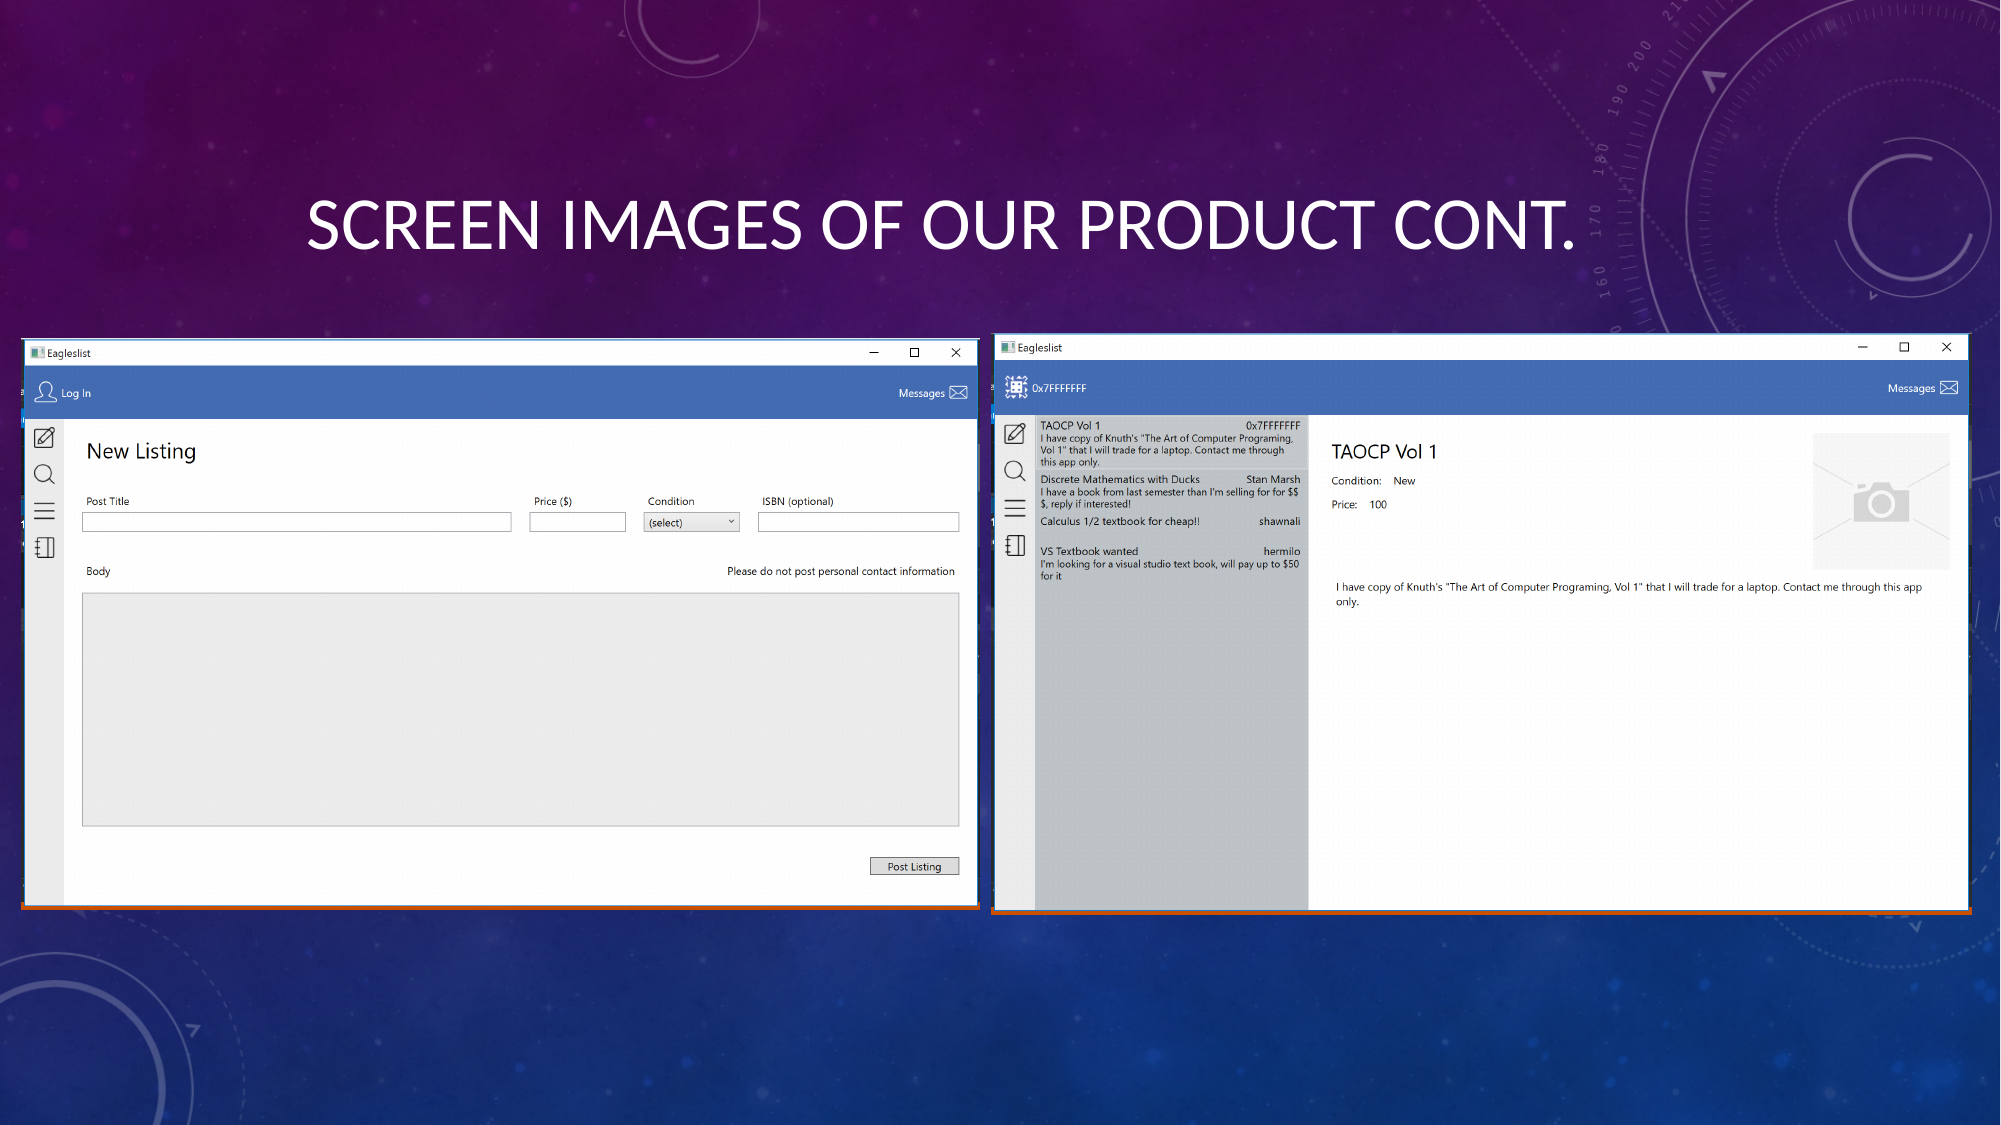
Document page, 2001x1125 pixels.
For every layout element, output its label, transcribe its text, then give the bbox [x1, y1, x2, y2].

title SCREEN IMAGES OF OUR PRODUCT CONT. [112, 99, 1775, 339]
picture [0, 0, 2001, 1125]
